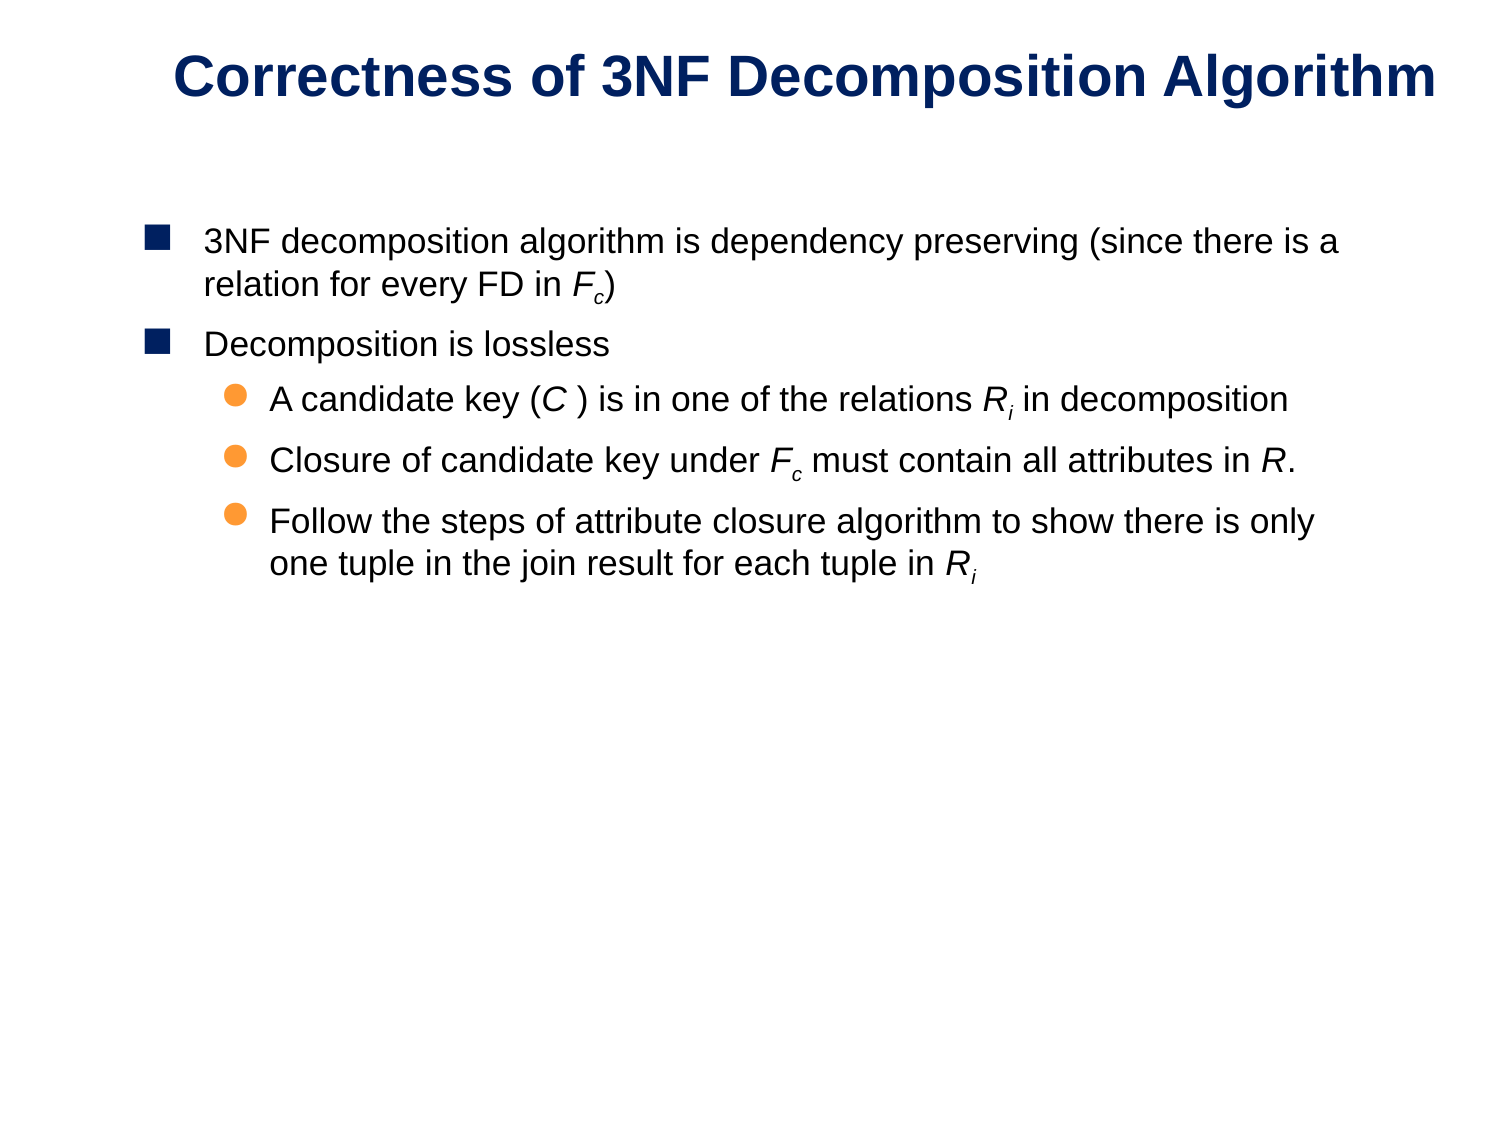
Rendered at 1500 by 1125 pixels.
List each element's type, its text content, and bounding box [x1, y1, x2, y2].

title Correctness of 3NF Decomposition Algorithm [111, 9, 1500, 116]
list 3NF decomposition algorithm is dependency preserving (since there is a relation for every FD in Fc) Decomposition is lossless A candidate key (C ) is in one of the relations Ri in decomposition Closure of candidate key under Fc must contain all attributes in R. Follow the steps of attribute closure algorithm to show there is only one tuple in the join result for each tuple in Ri [132, 210, 1361, 683]
